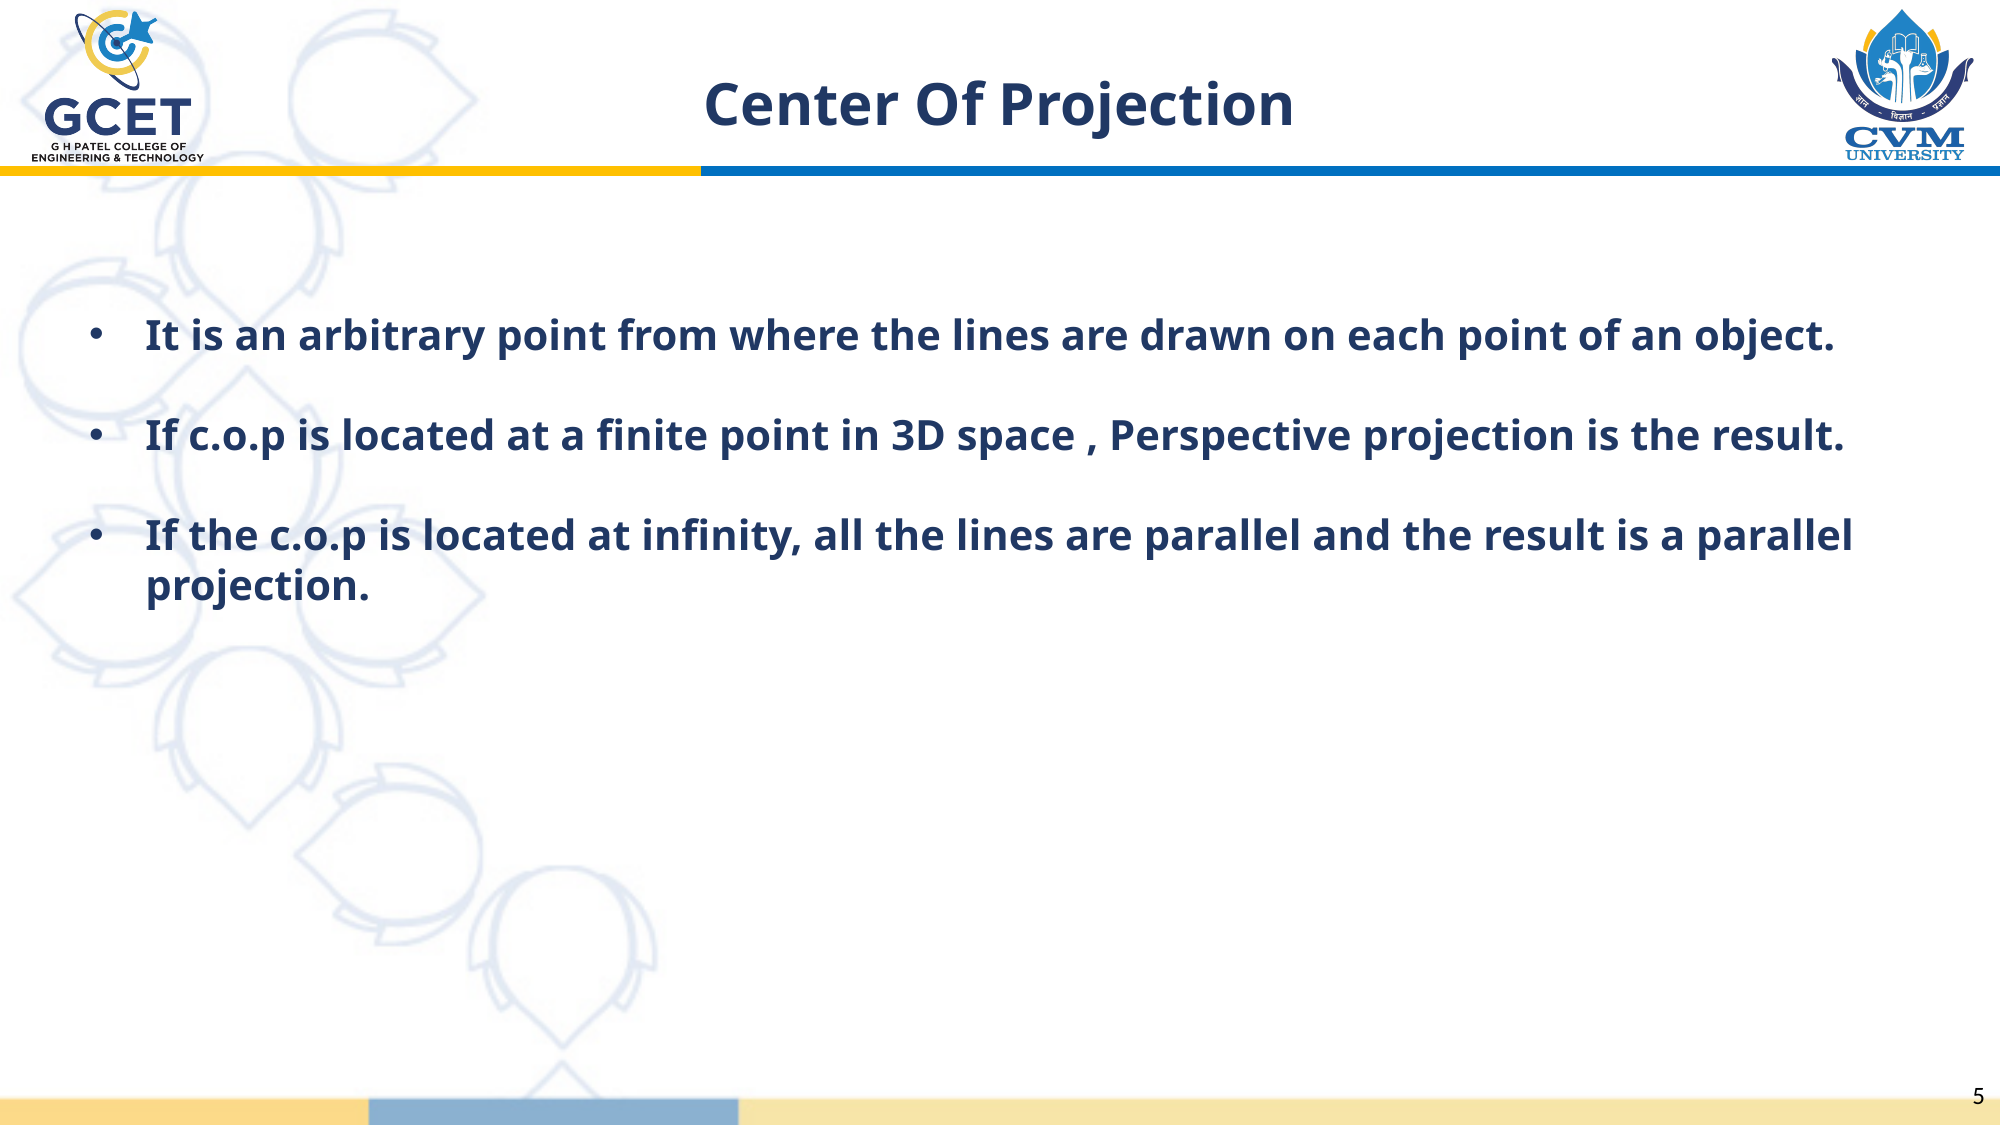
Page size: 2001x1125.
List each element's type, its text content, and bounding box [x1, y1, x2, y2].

picture [19, 0, 218, 168]
picture [1832, 2, 1981, 168]
text_box 5 [1549, 1065, 2000, 1125]
text_box Center Of Projection [165, 59, 1835, 145]
text_box It is an arbitrary point from where the lines are drawn on each point of an object. If c.o.p is located at a finite point in 3D space , Perspective projection is the result. If the c.o.p is located at infinity, all the lines are parallel and the result is a parallel projection. [74, 301, 1900, 617]
